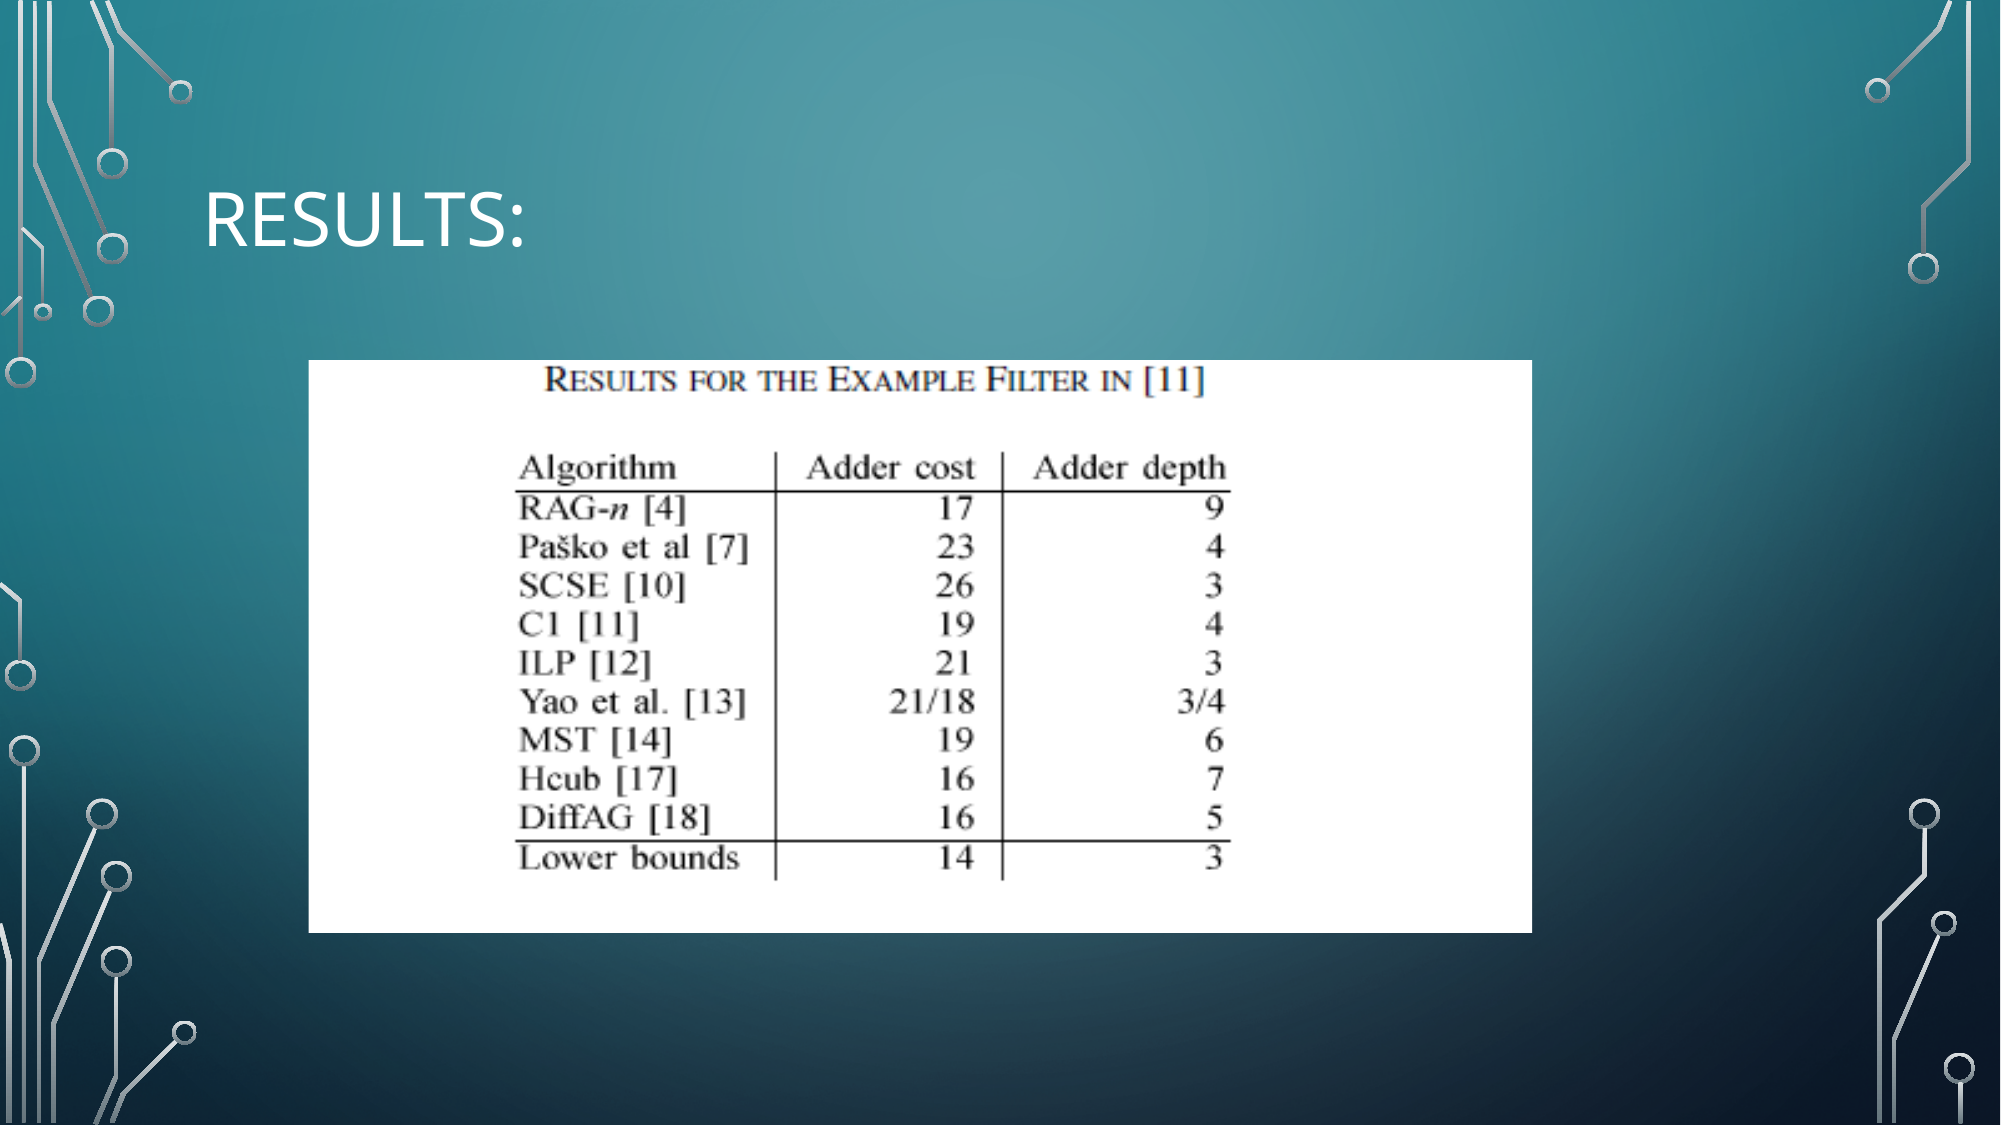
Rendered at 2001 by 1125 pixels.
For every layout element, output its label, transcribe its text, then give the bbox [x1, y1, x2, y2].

title Results: [187, 101, 1813, 344]
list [308, 359, 1533, 933]
